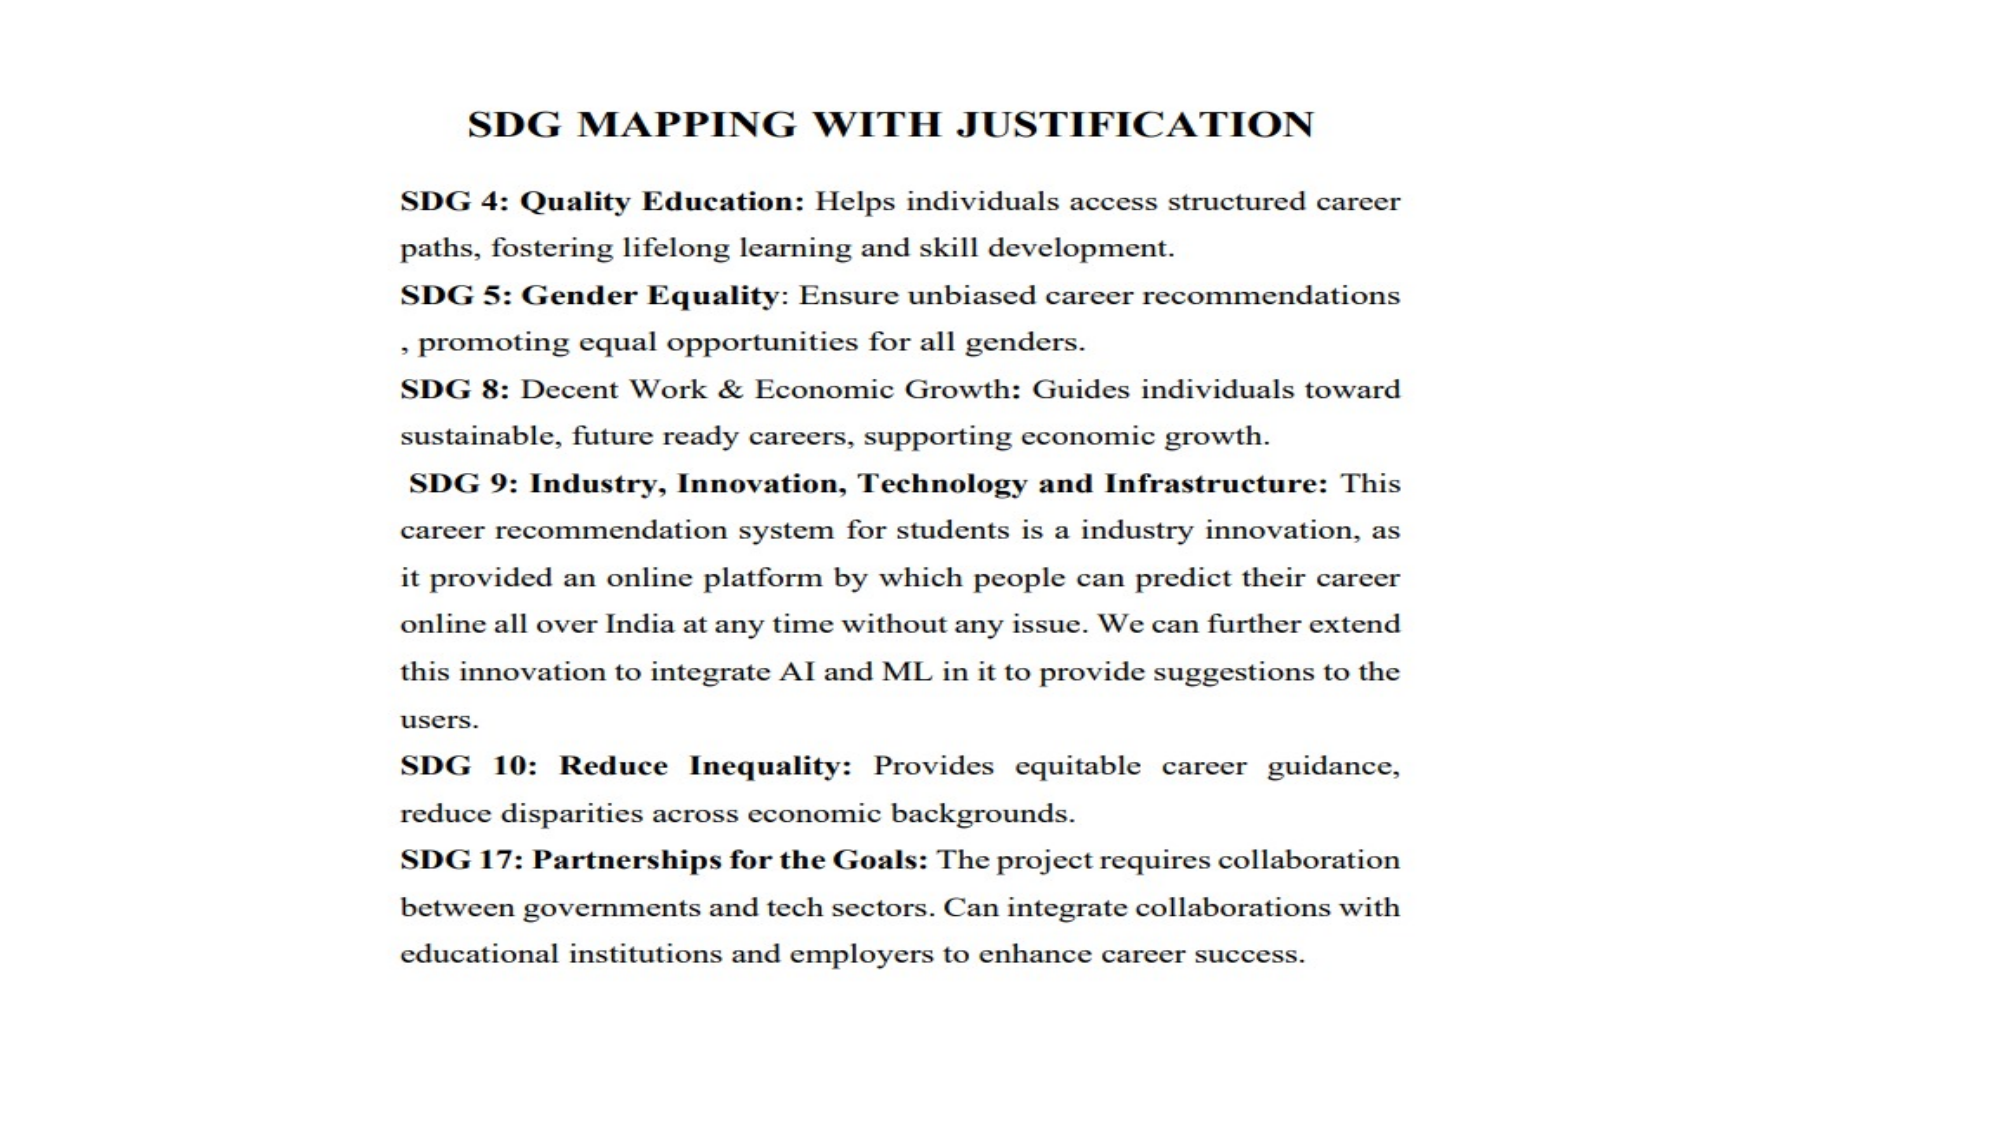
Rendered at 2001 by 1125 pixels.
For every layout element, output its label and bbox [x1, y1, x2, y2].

picture [0, 0, 1706, 1125]
